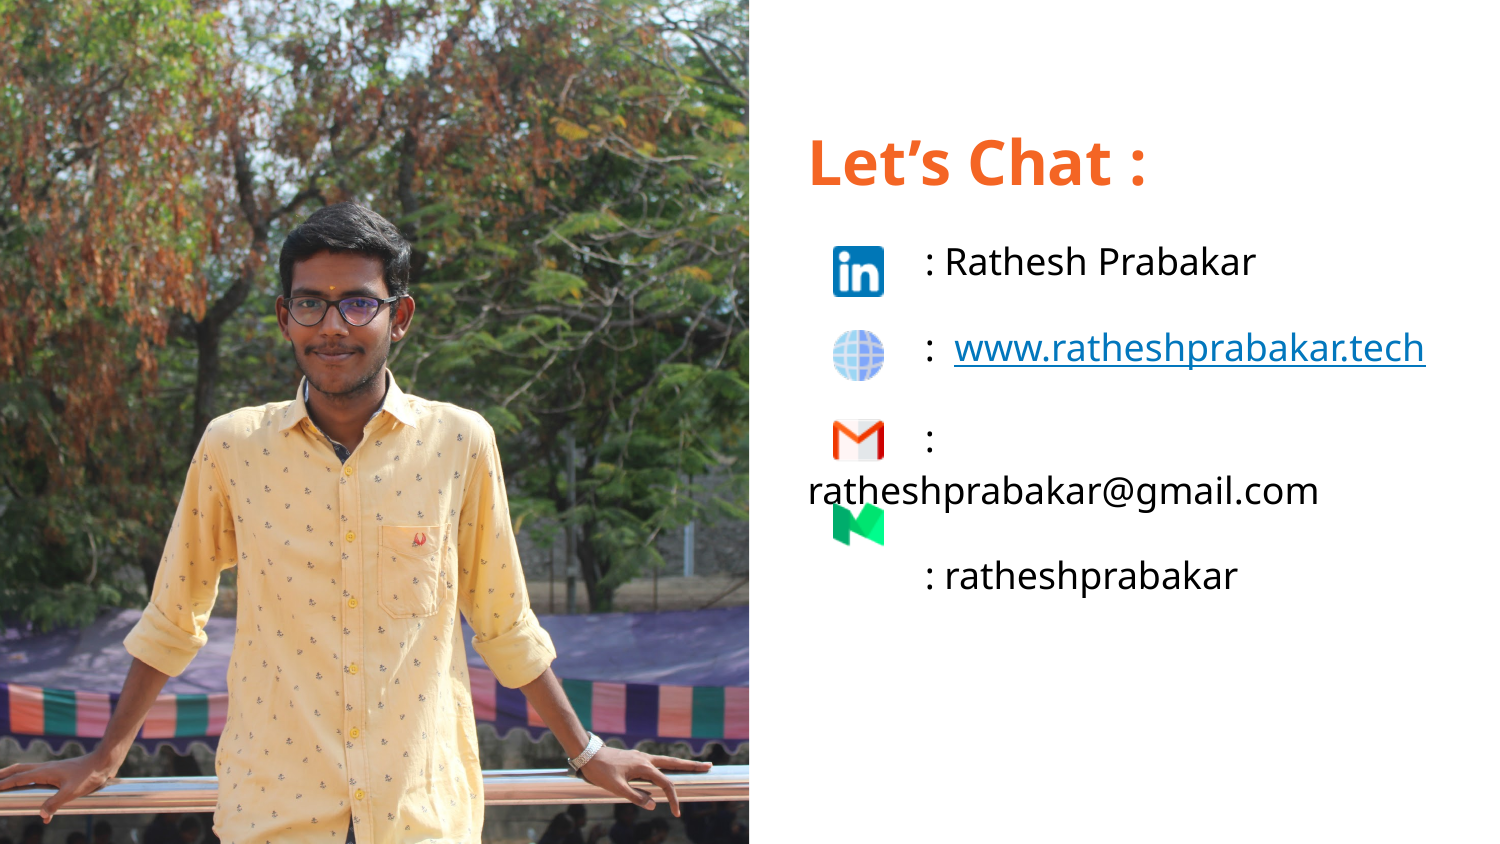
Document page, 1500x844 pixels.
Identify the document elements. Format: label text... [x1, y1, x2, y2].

picture [0, 0, 750, 844]
picture [833, 330, 884, 382]
picture [833, 415, 884, 466]
list Let’s Chat : : Rathesh Prabakar : www.ratheshprabakar.tech : ratheshprabakar@gmail.com : ratheshprabakar [792, 12, 1455, 696]
picture [852, 263, 879, 292]
picture [839, 251, 850, 292]
picture [833, 499, 884, 551]
